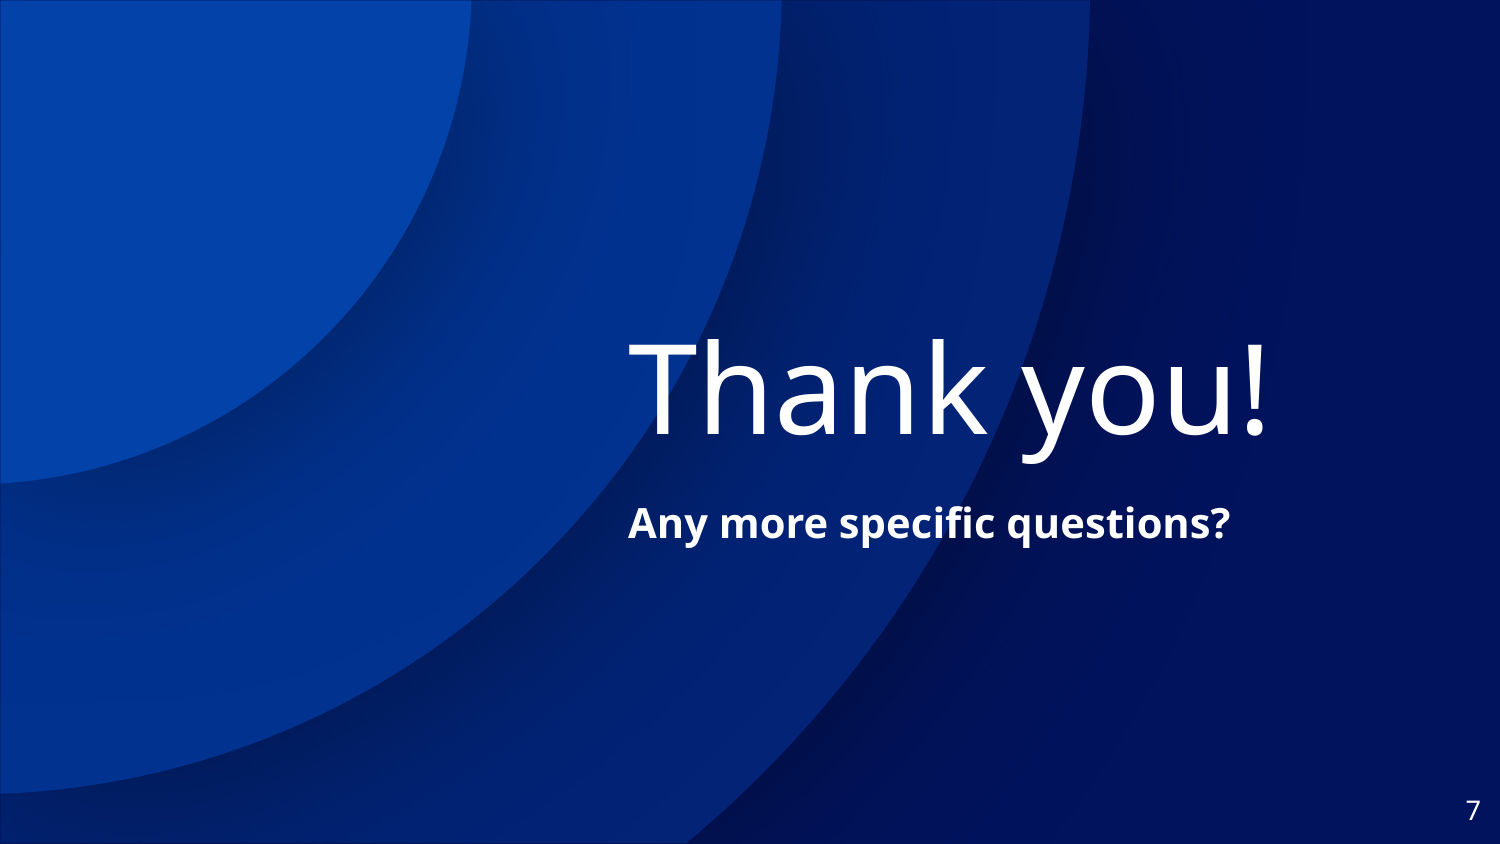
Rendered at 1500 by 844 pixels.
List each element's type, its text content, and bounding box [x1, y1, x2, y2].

subtitle Any more specific questions? [628, 496, 1327, 661]
slide_number 7 [1391, 779, 1482, 844]
title Thank you! [628, 240, 1327, 462]
